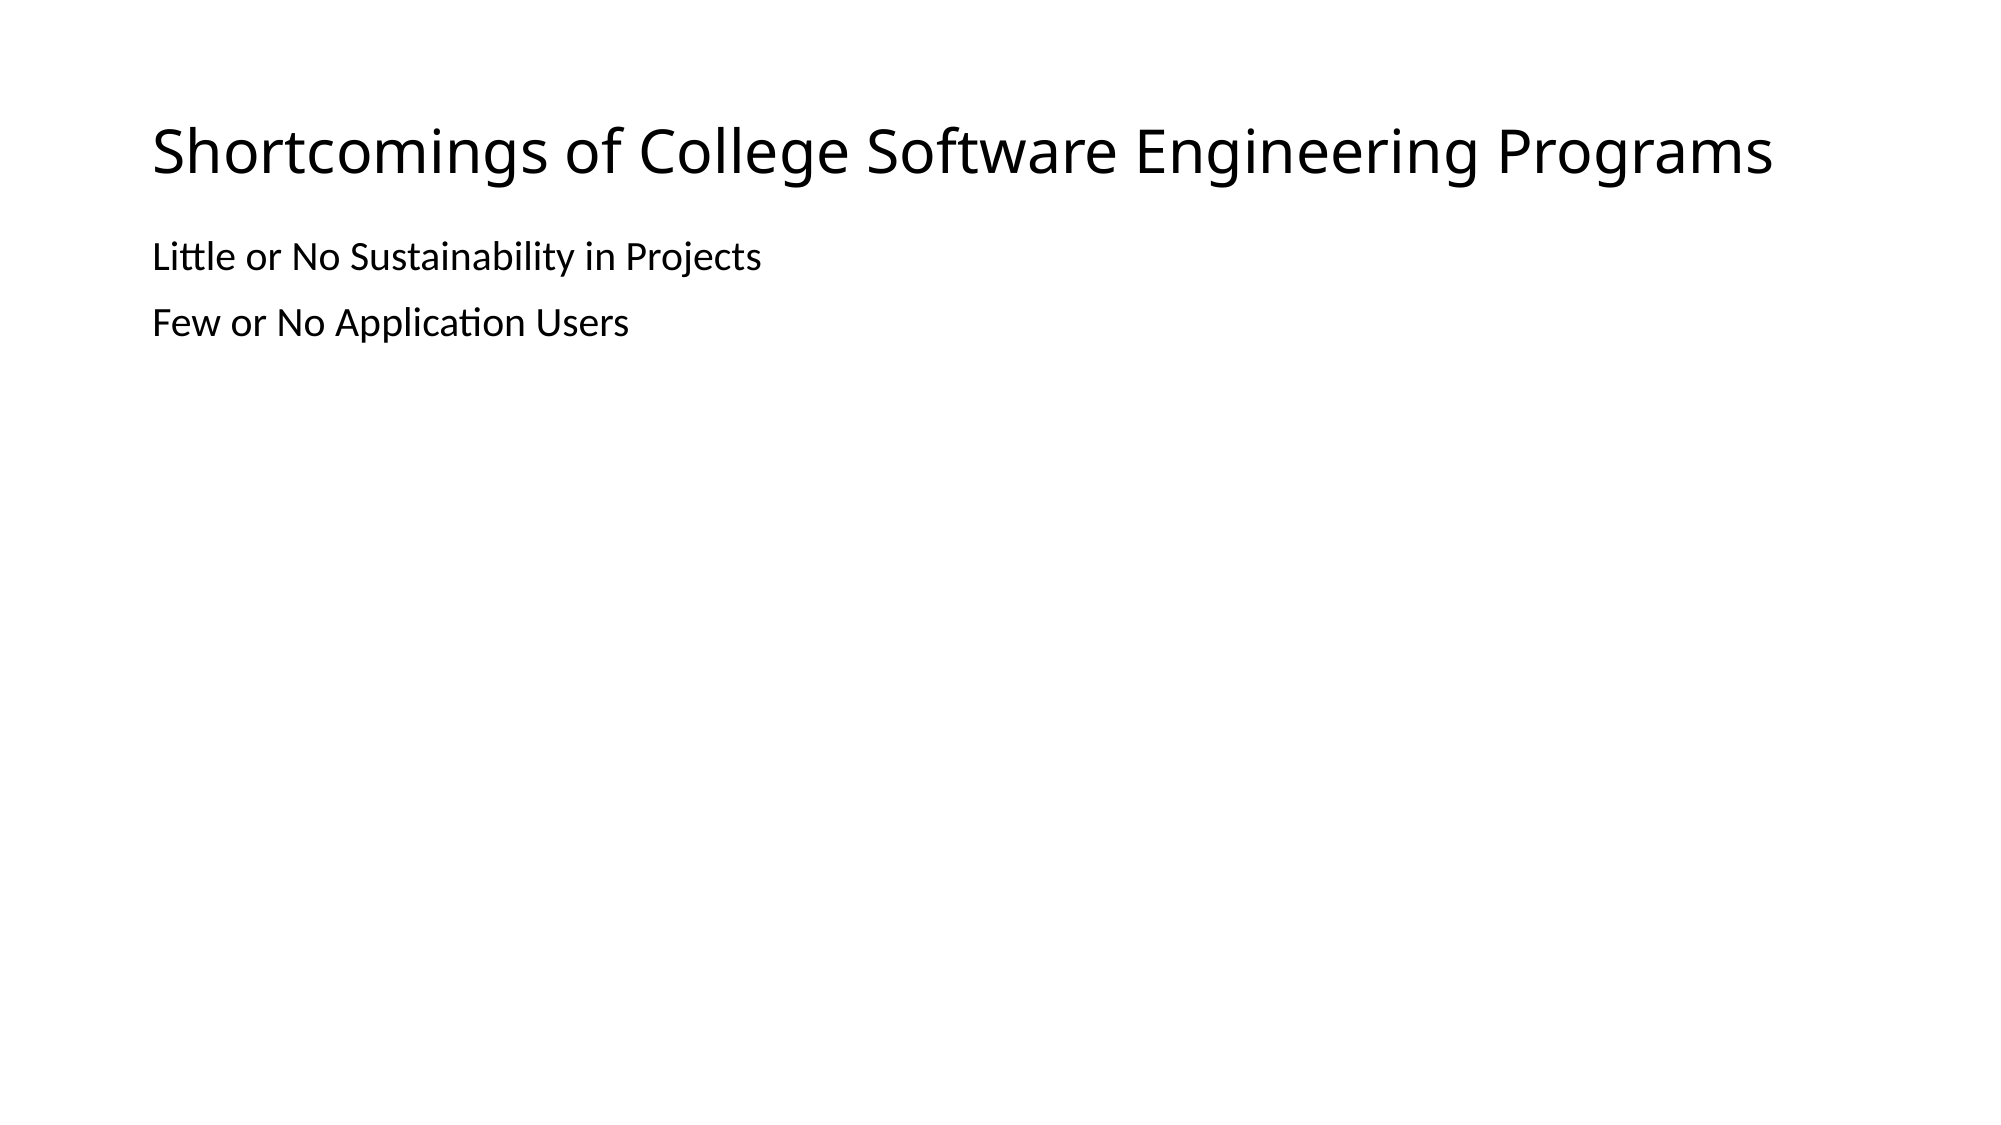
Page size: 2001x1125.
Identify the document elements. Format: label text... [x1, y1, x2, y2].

title Shortcomings of College Software Engineering Programs [137, 92, 1863, 215]
list Little or No Sustainability in Projects Few or No Application Users [137, 226, 1863, 1032]
